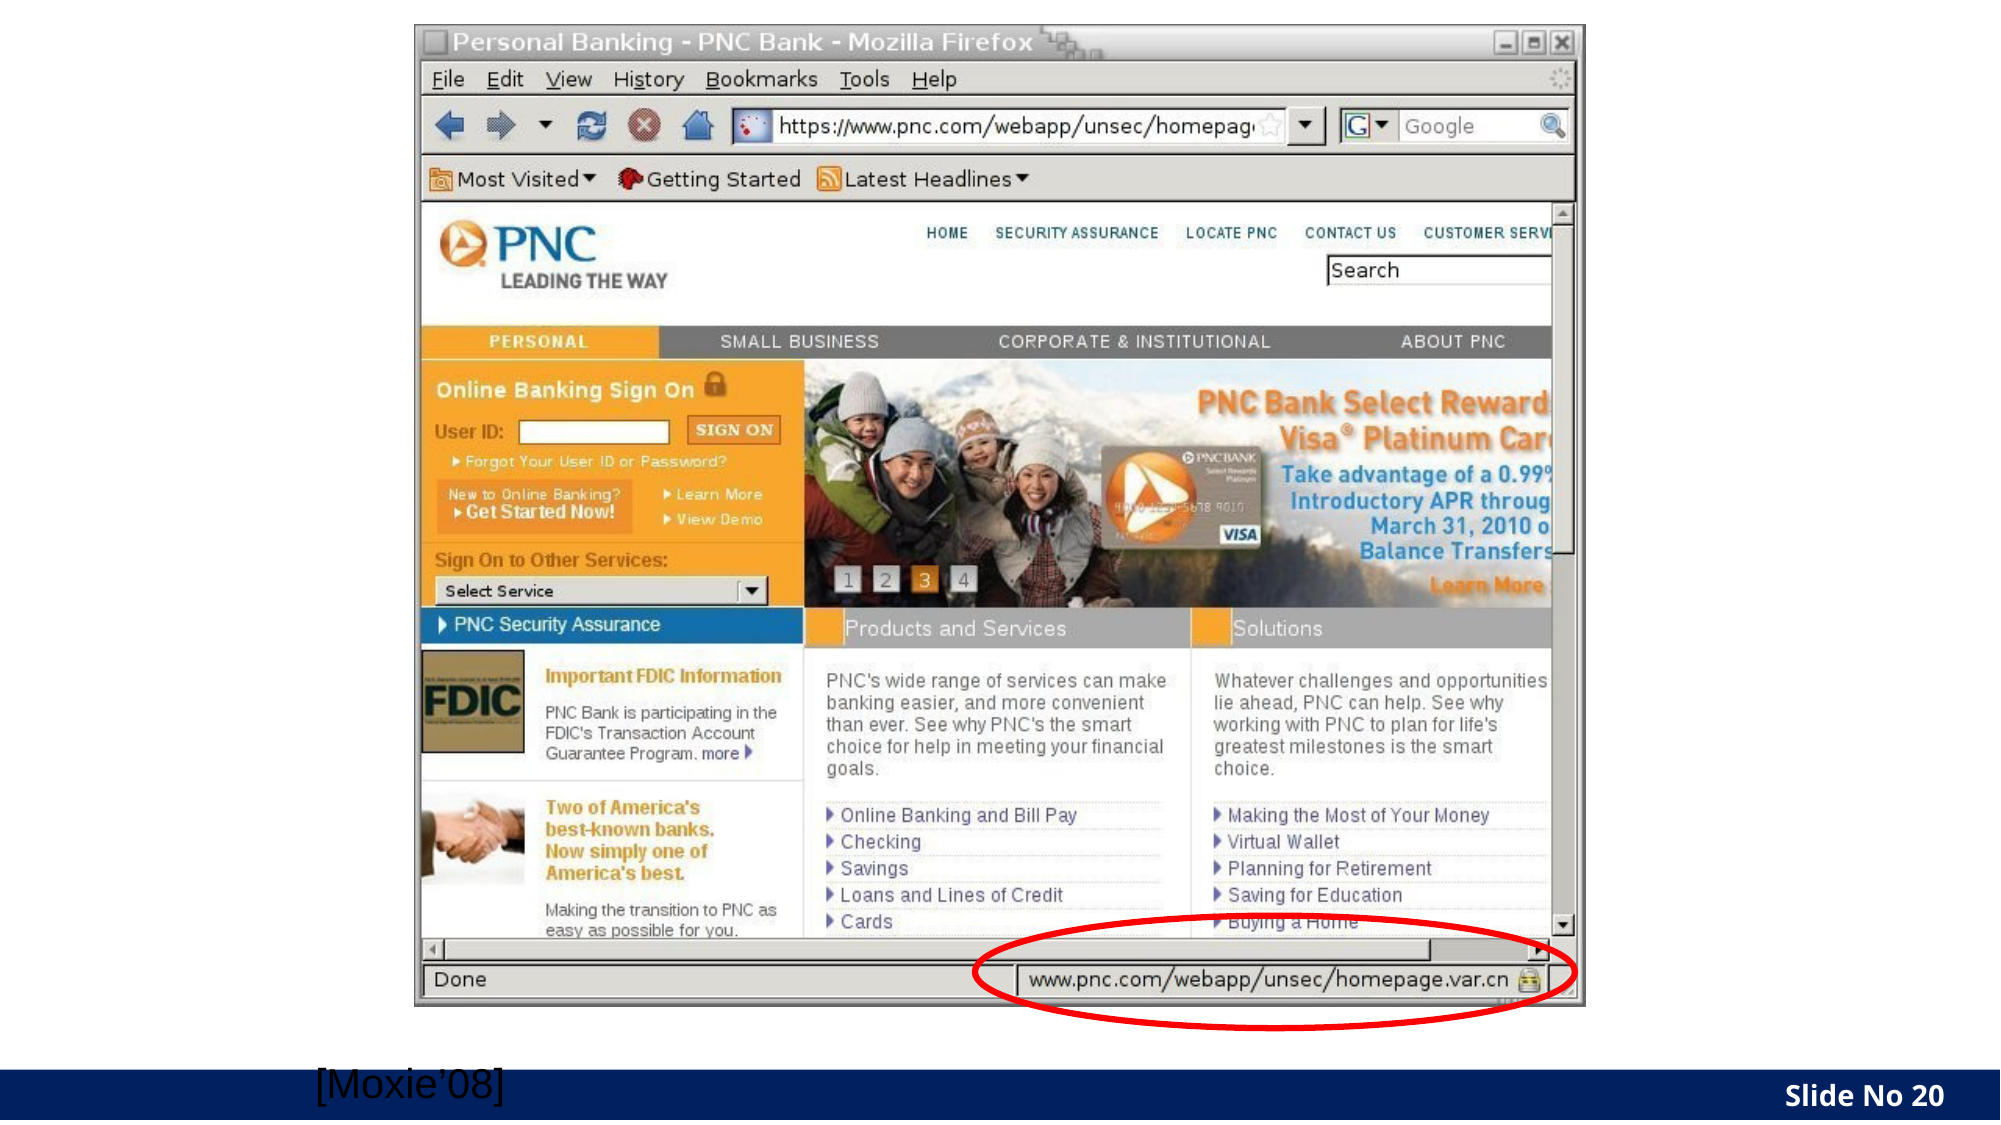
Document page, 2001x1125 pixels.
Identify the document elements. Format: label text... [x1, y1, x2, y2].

picture [413, 24, 1587, 1007]
text_box [Moxie’08] [300, 1049, 522, 1115]
text_box [1088, 1016, 1461, 1029]
